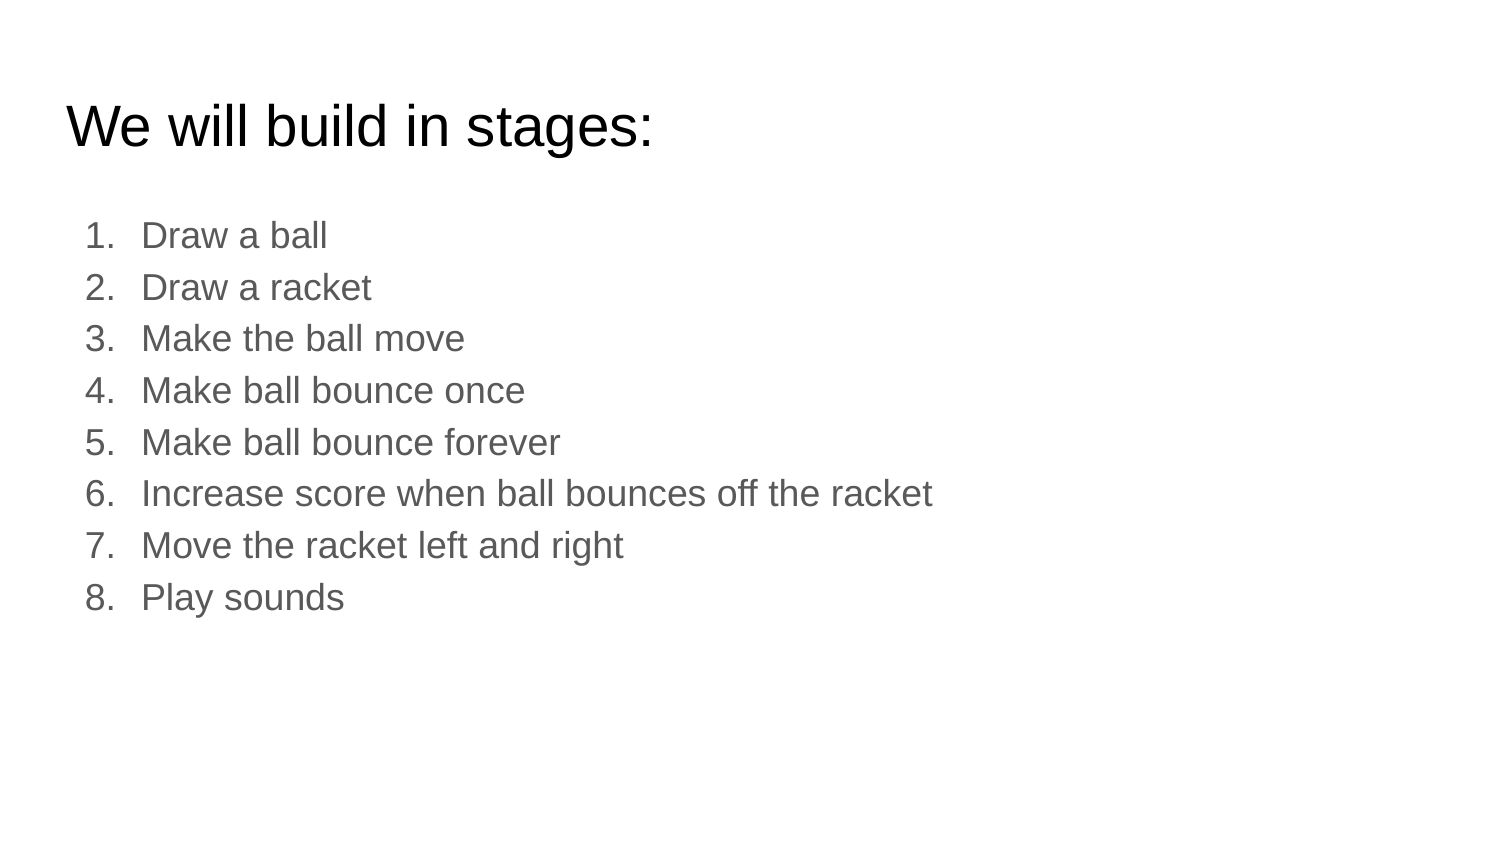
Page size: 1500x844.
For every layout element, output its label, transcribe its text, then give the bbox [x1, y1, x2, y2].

title We will build in stages: [51, 72, 1449, 167]
list Draw a ball Draw a racket Make the ball move Make ball bounce once Make ball bounce forever Increase score when ball bounces off the racket Move the racket left and right Play sounds [51, 189, 1449, 750]
